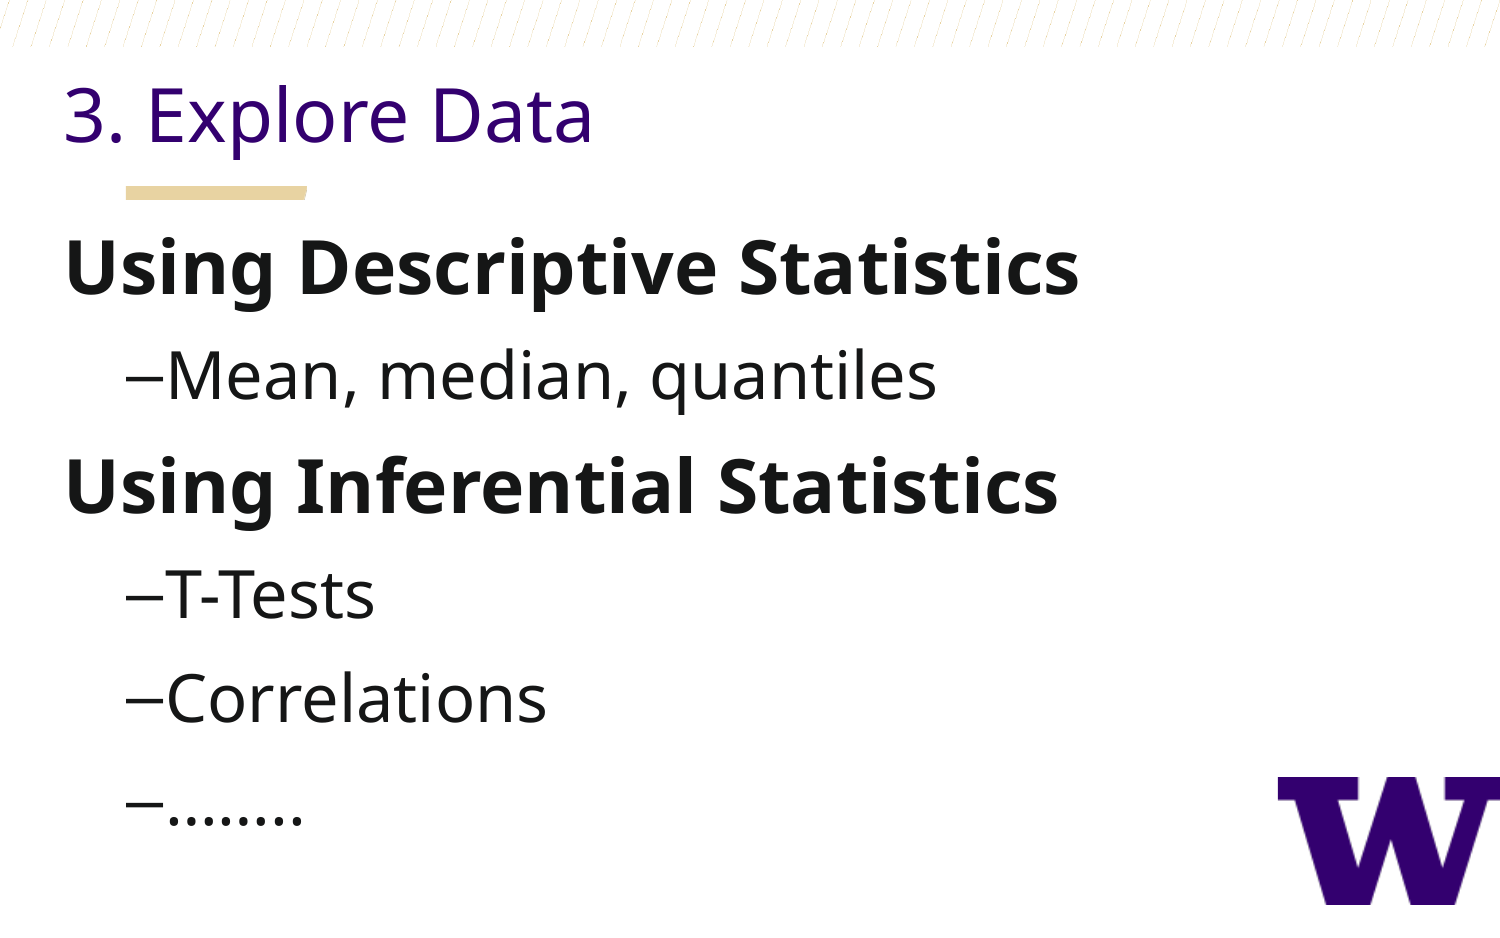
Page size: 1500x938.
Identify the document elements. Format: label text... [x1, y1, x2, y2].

picture [0, 0, 1500, 47]
list 3. Explore Data [48, 37, 1453, 199]
list Using Descriptive Statistics Mean, median, quantiles Using Inferential Statistics T-Tests Correlations …….. [48, 199, 1453, 778]
